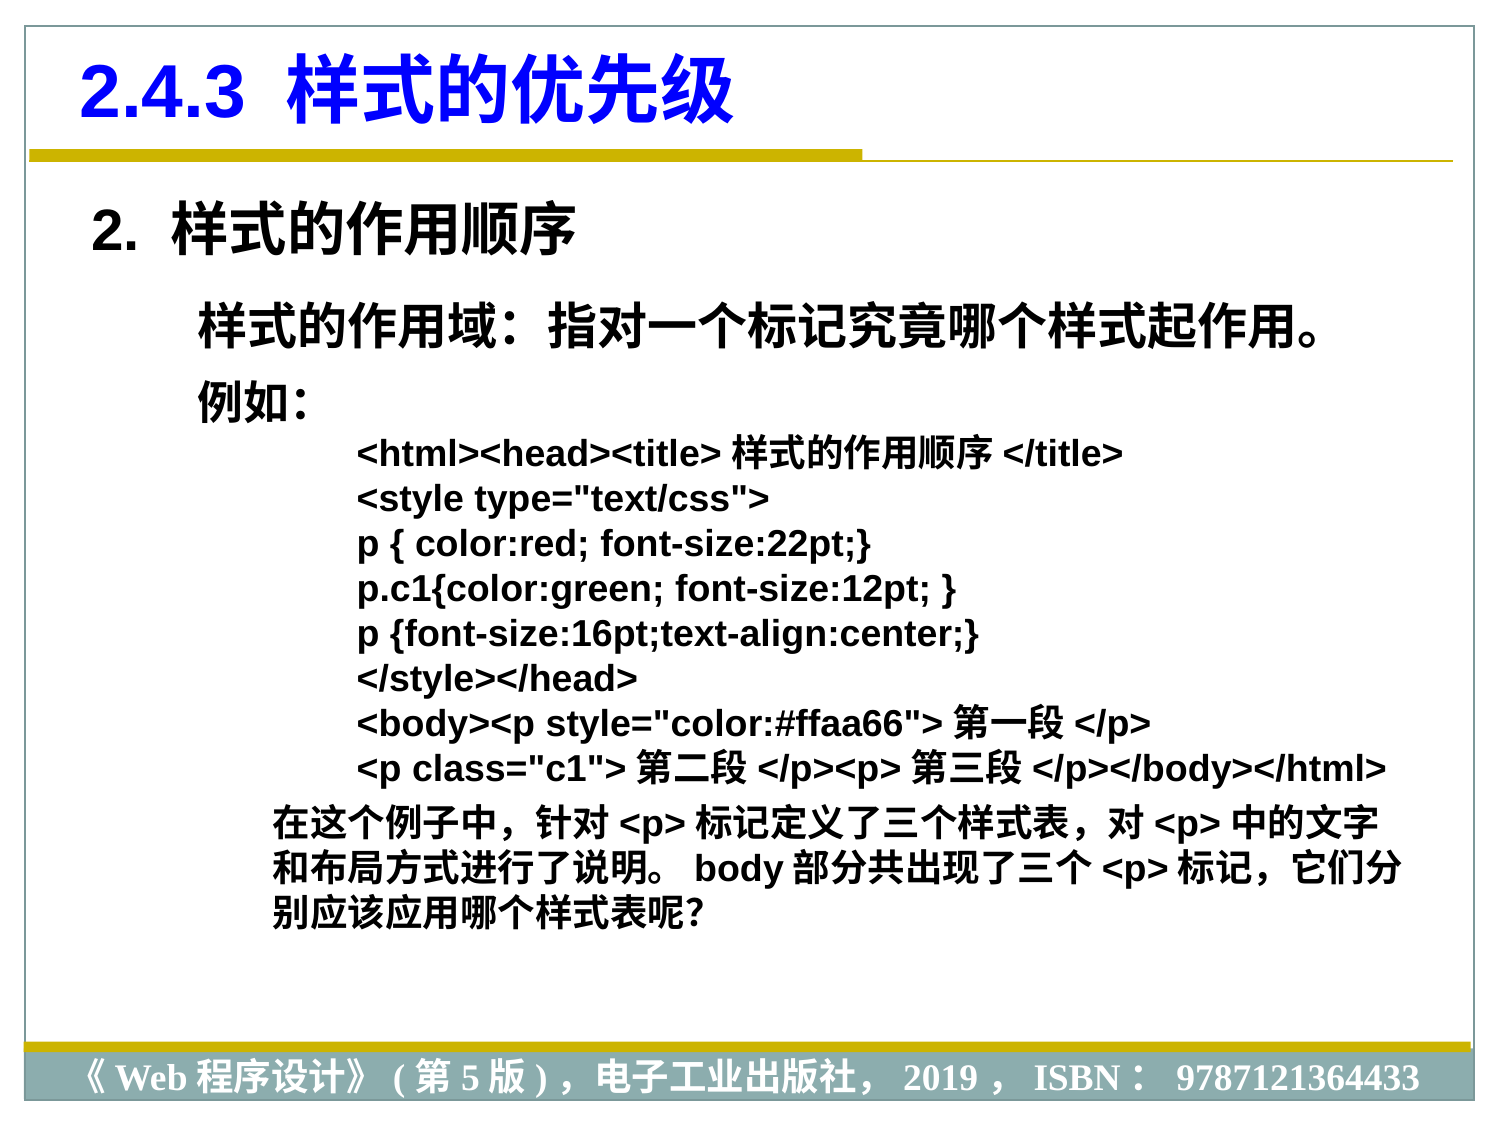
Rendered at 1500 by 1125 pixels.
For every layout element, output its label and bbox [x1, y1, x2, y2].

text_box [183, 278, 1424, 942]
text_box [64, 35, 1415, 114]
text_box [76, 184, 999, 270]
